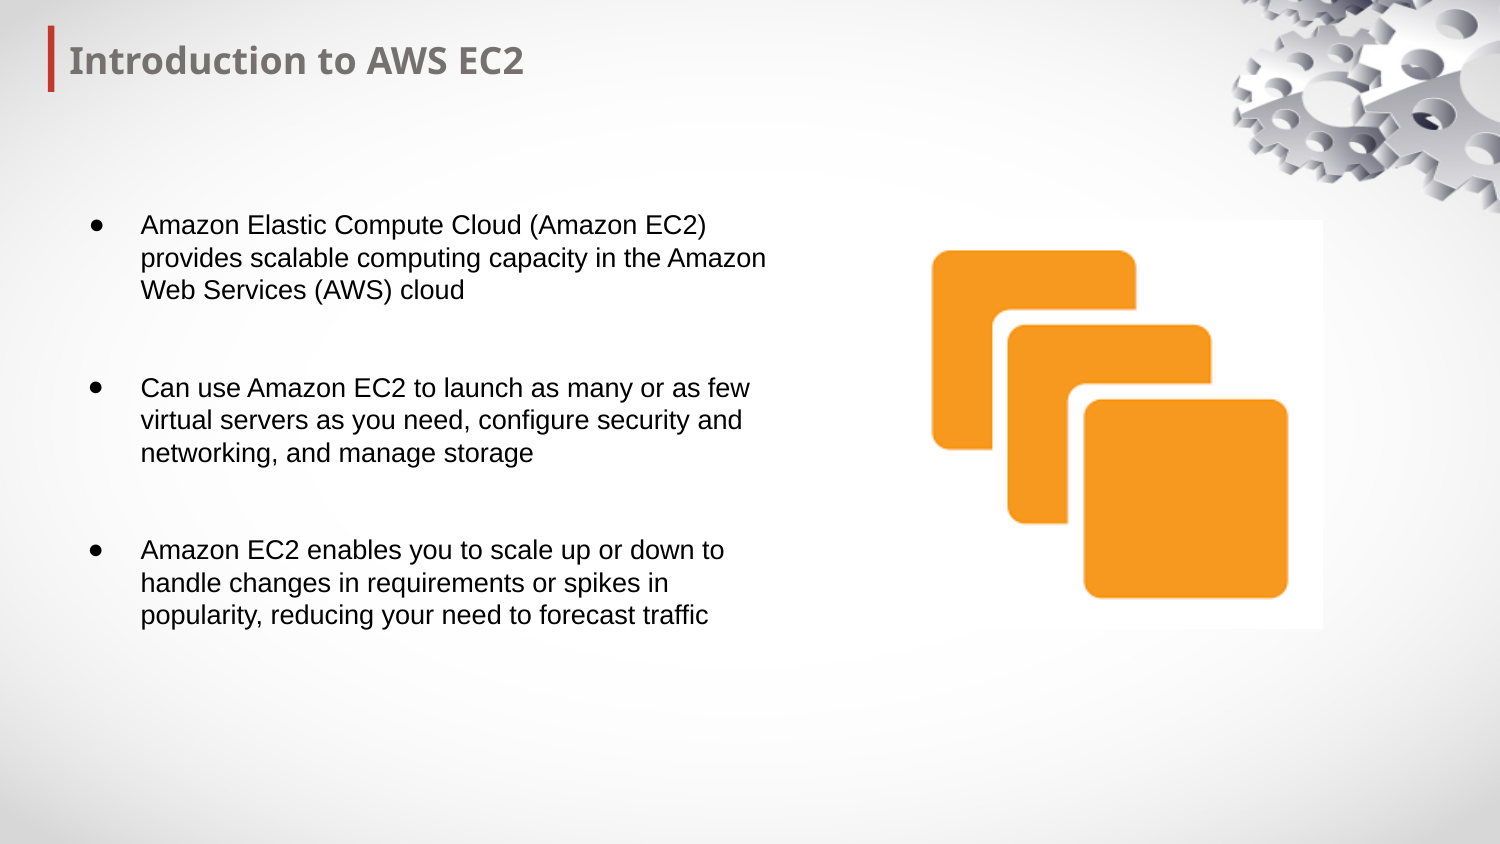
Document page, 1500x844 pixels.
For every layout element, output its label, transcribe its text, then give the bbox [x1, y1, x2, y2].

text_box [47, 25, 55, 92]
text_box Introduction to AWS EC2 [69, 21, 1381, 103]
picture [0, 0, 1500, 844]
text_box Amazon Elastic Compute Cloud (Amazon EC2) provides scalable computing capacity in the Amazon Web Services (AWS) cloud Can use Amazon EC2 to launch as many or as few virtual servers as you need, configure security and networking, and manage storage Amazon EC2 enables you to scale up or down to handle changes in requirements or spikes in popularity, reducing your need to forecast traffic [54, 202, 787, 762]
